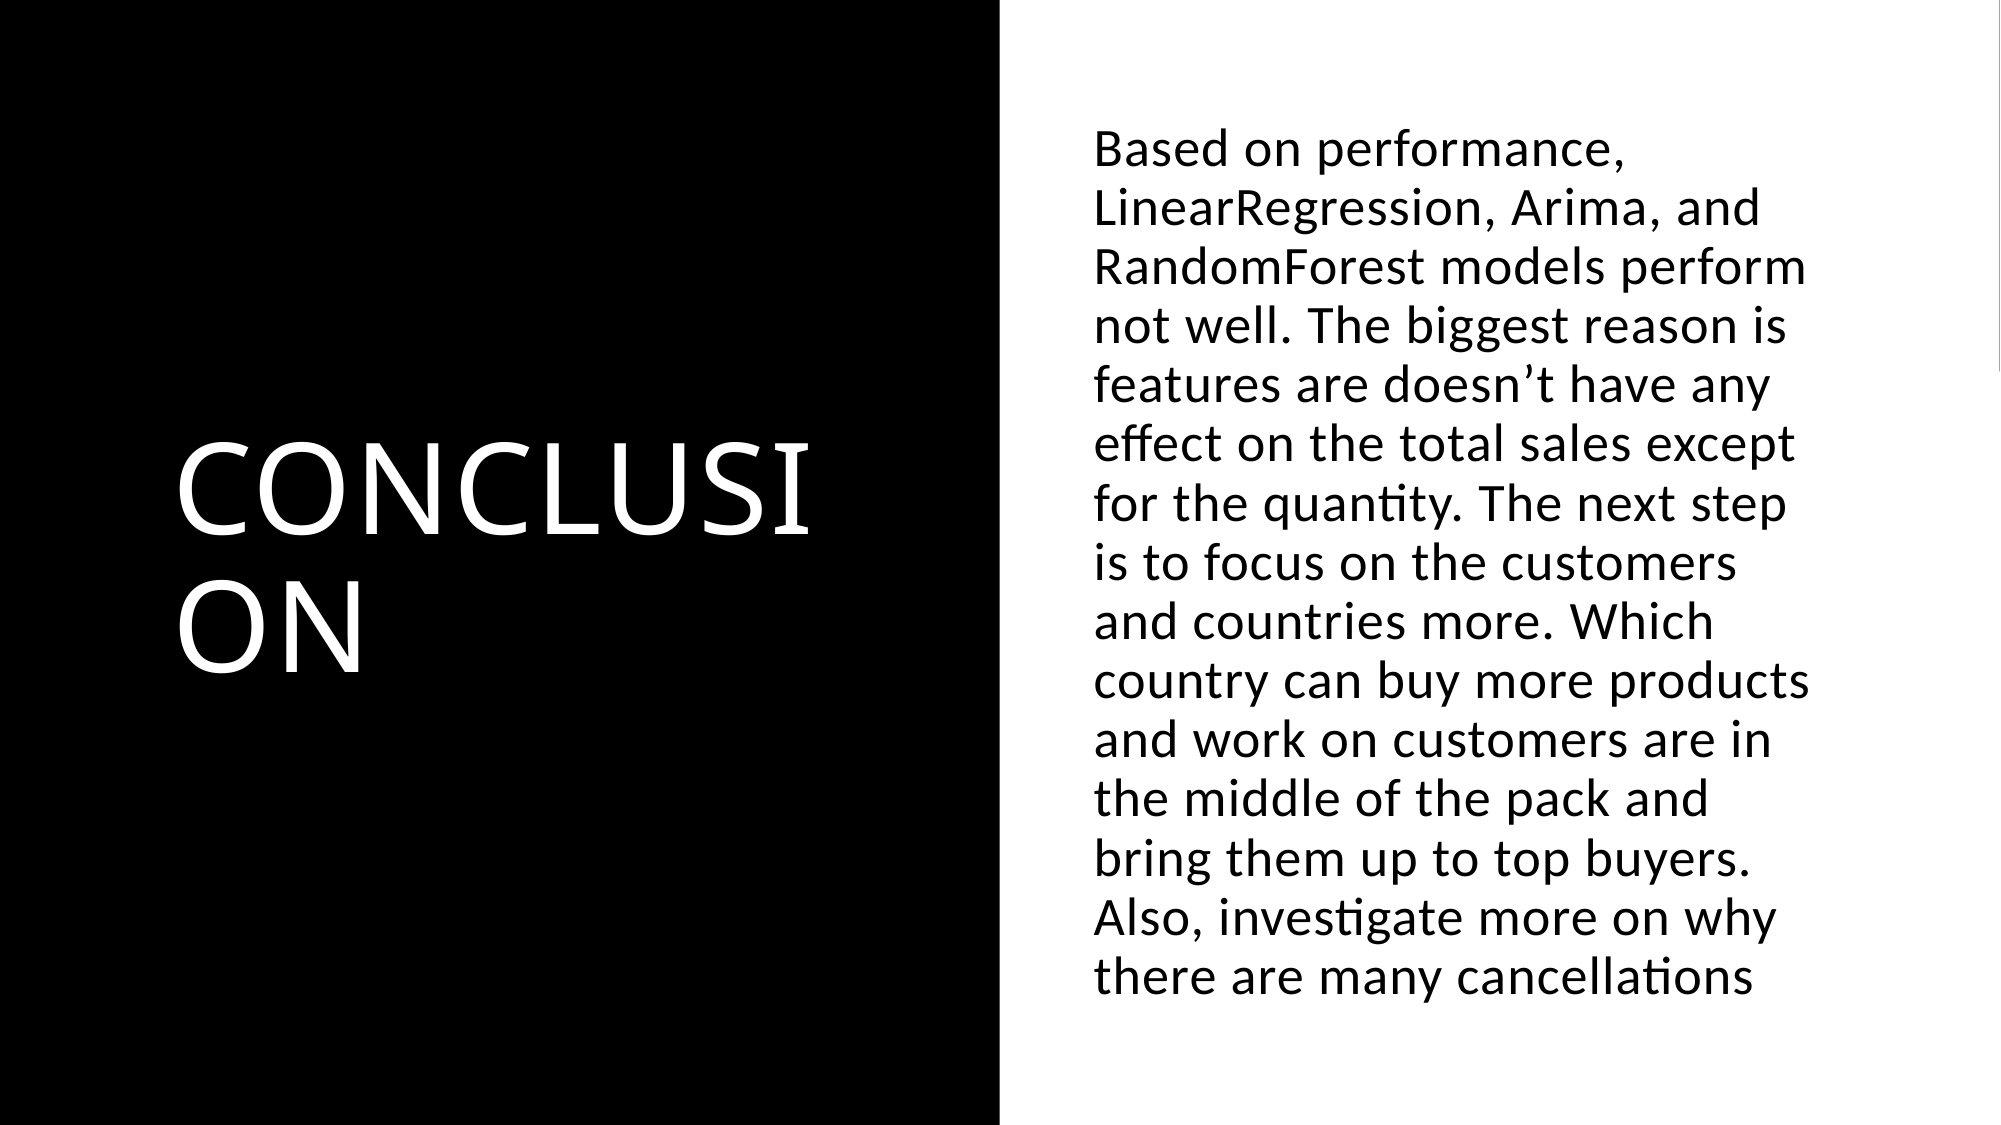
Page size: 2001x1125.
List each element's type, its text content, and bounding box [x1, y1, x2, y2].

text_box [0, 0, 1001, 1125]
list Based on performance, LinearRegression, Arima, and RandomForest models perform not well. The biggest reason is features are doesn’t have any effect on the total sales except for the quantity. The next step is to focus on the customers and countries more. Which country can buy more products and work on customers are in the middle of the pack and bring them up to top buyers. Also, investigate more on why there are many cancellations [1078, 105, 1842, 1020]
title Conclusion [157, 105, 917, 1020]
text_box [1001, 0, 2000, 1125]
